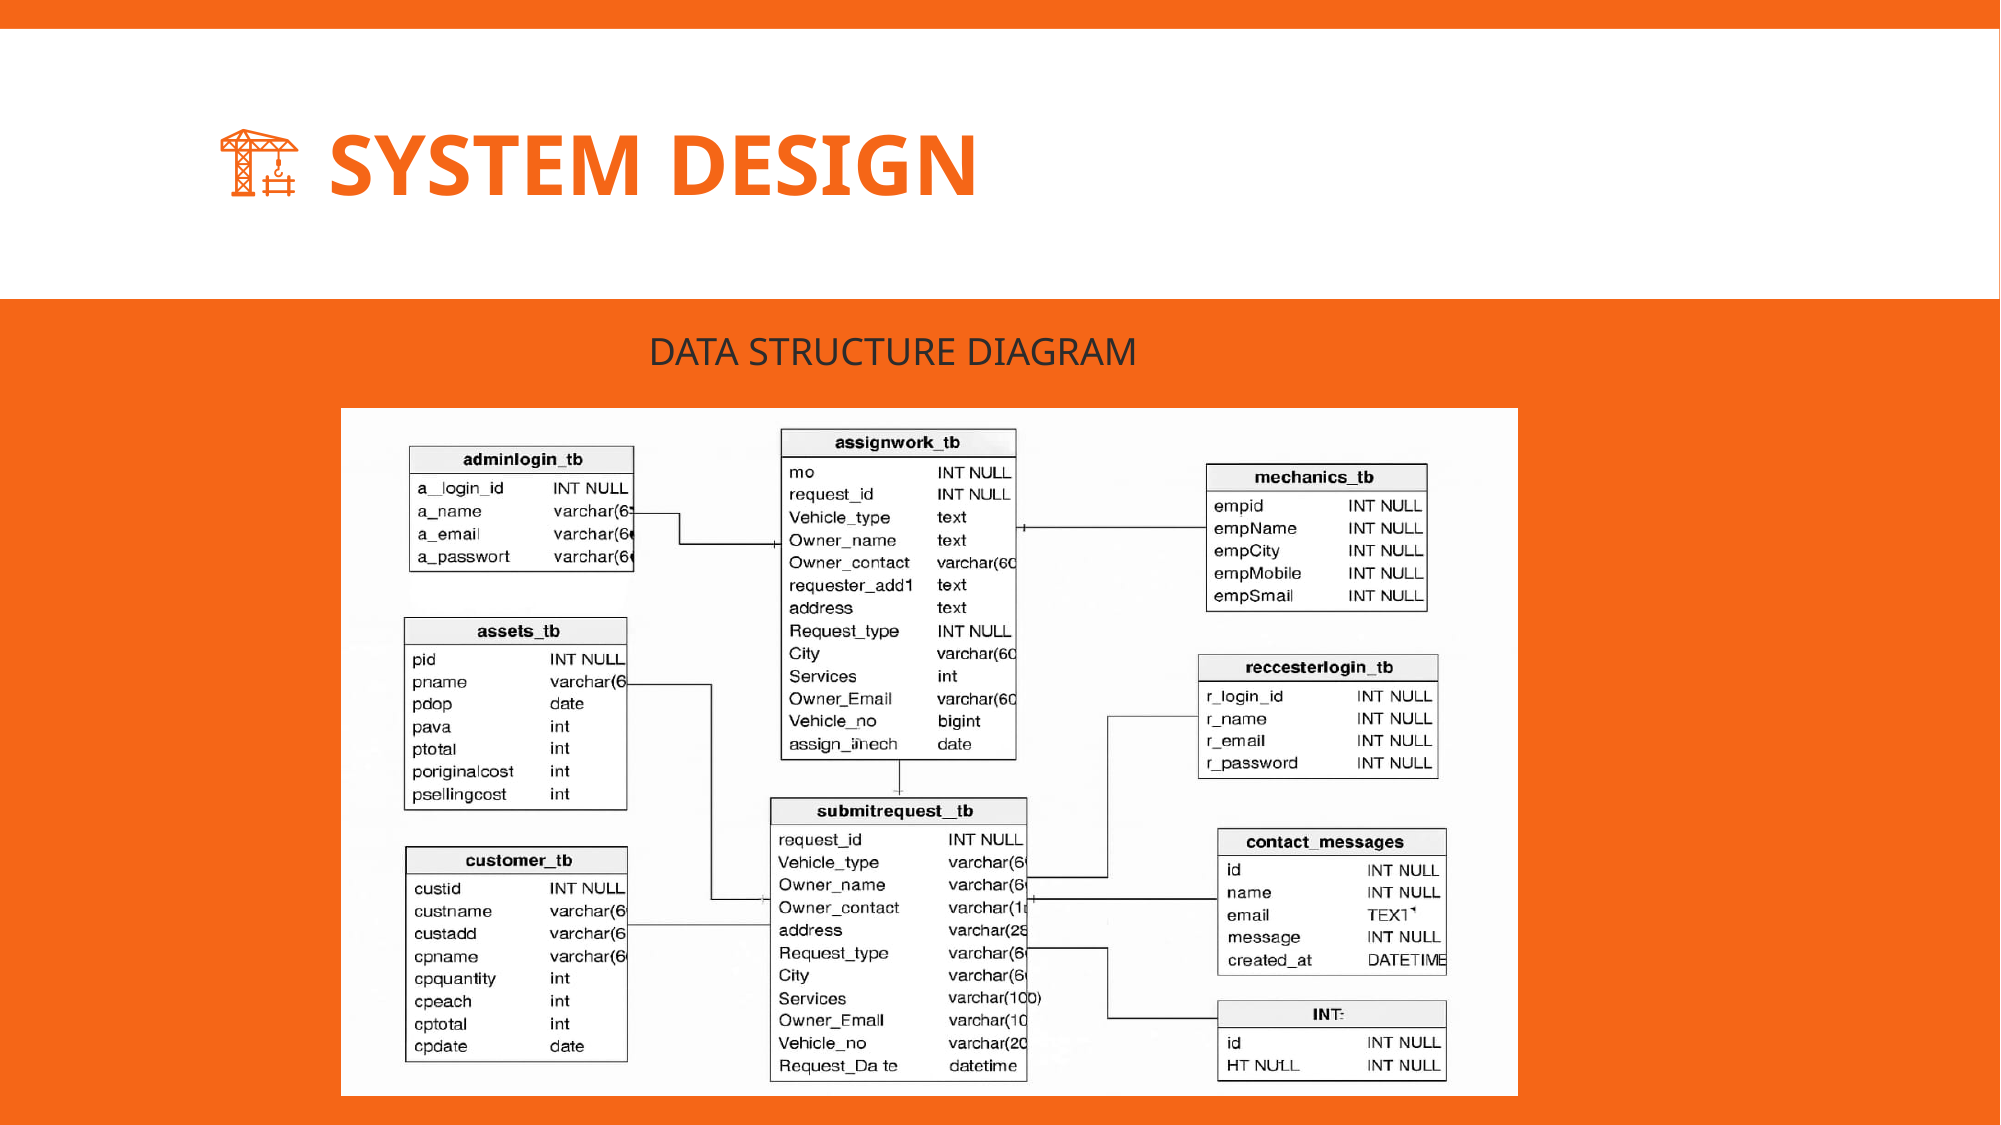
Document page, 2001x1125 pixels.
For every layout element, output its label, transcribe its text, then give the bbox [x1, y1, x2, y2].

title 🏗️ System Design [197, 46, 1803, 295]
text_box DATA STRUCTURE DIAGRAM [633, 320, 1249, 381]
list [341, 407, 1518, 1096]
